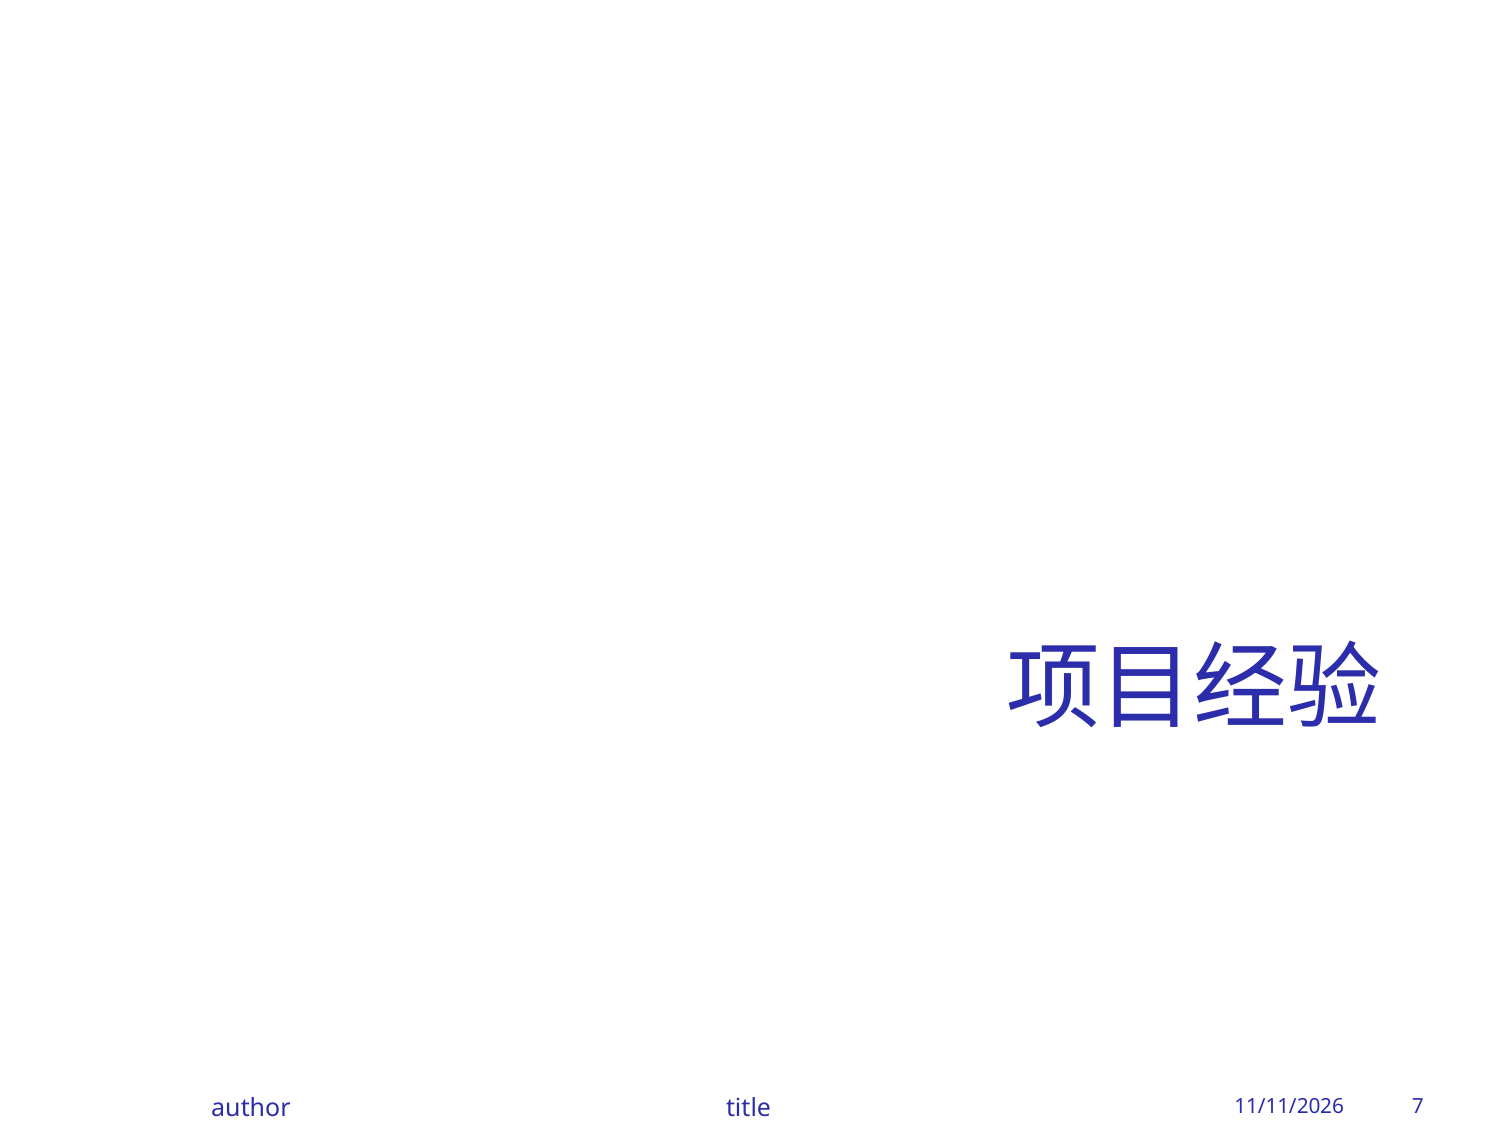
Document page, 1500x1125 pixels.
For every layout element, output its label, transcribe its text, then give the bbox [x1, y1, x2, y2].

title 项目经验 [102, 280, 1397, 749]
